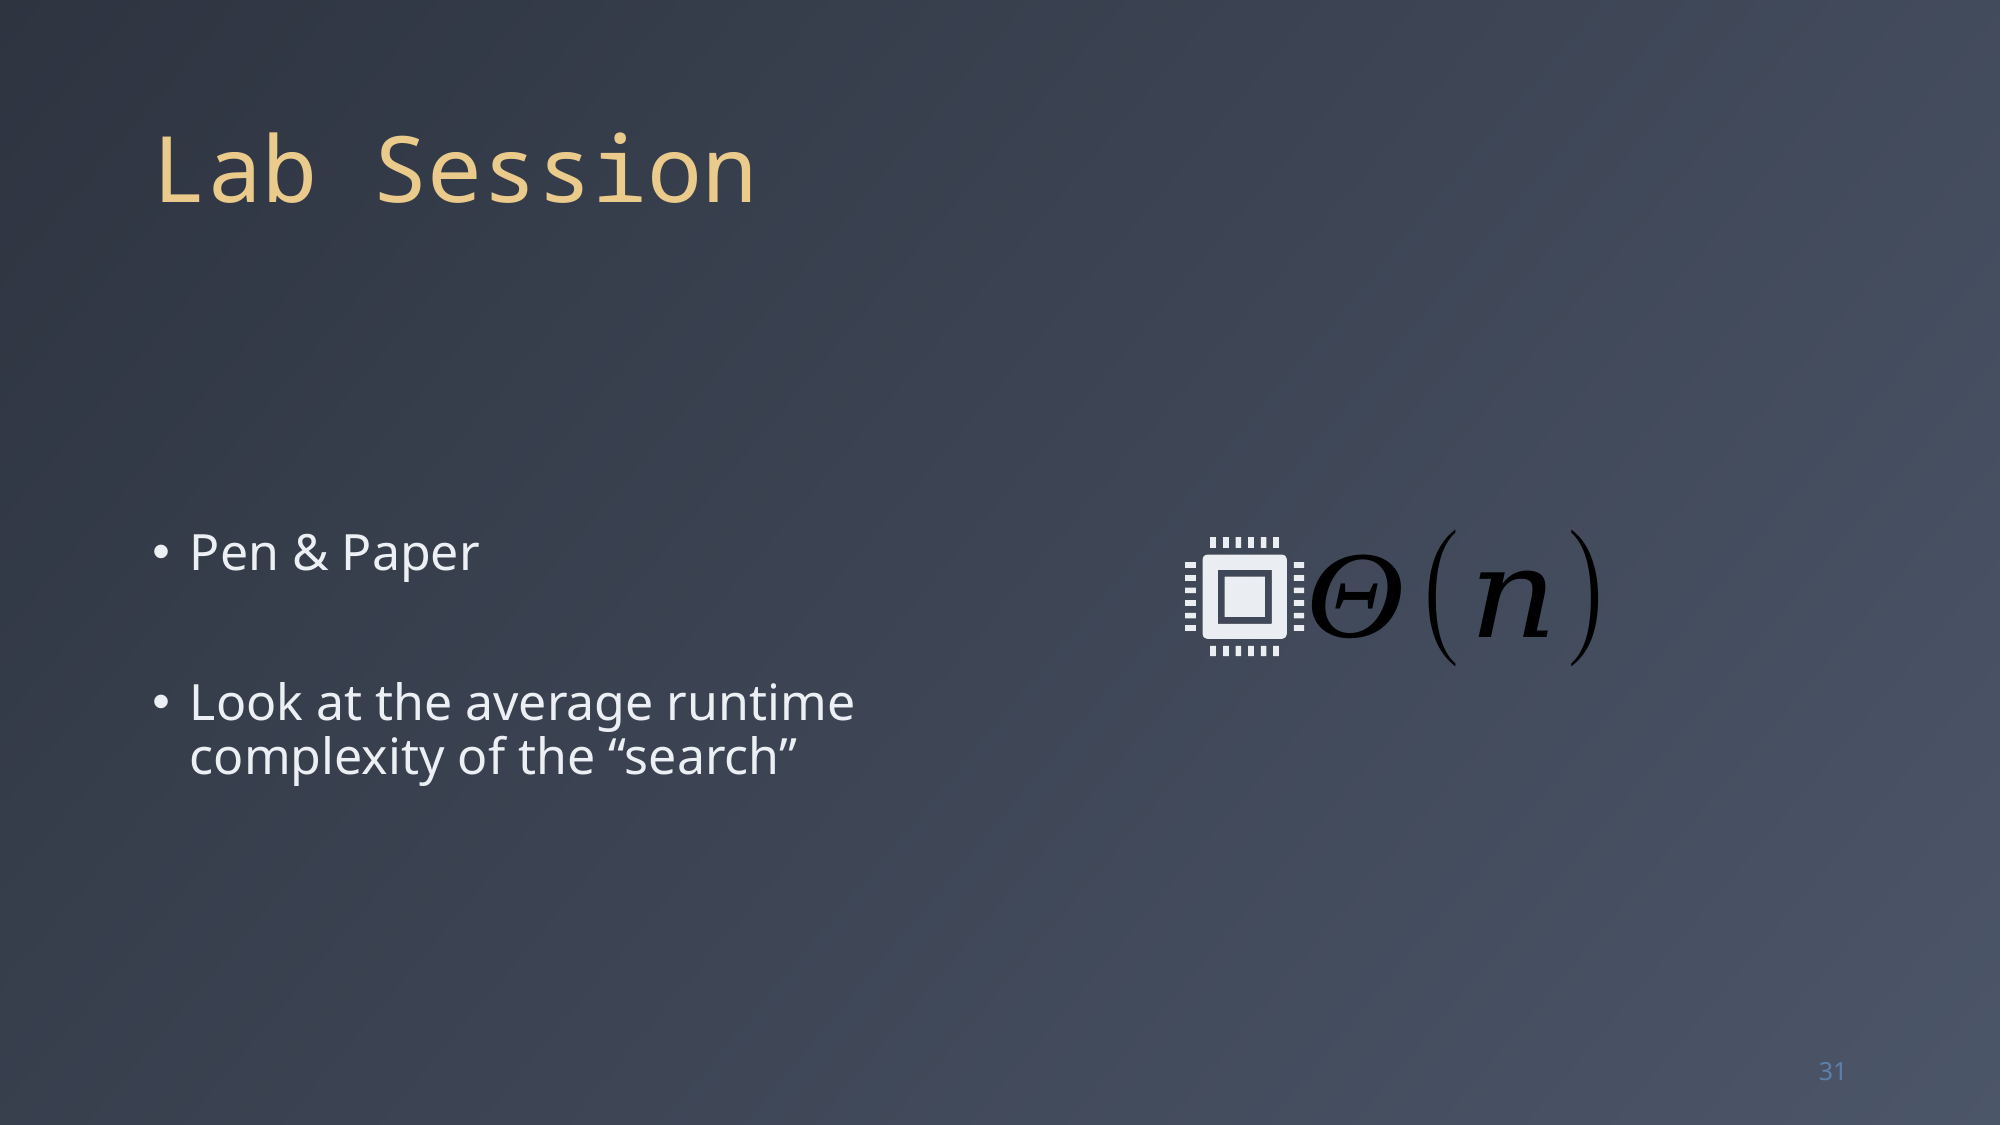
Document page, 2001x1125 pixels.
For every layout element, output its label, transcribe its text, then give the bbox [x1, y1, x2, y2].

list Pen & Paper Look at the average runtime complexity of the “search” [137, 299, 988, 1014]
picture [1169, 521, 1320, 672]
title Lab Session [137, 26, 1863, 230]
slide_number 31 [1738, 1042, 1863, 1103]
